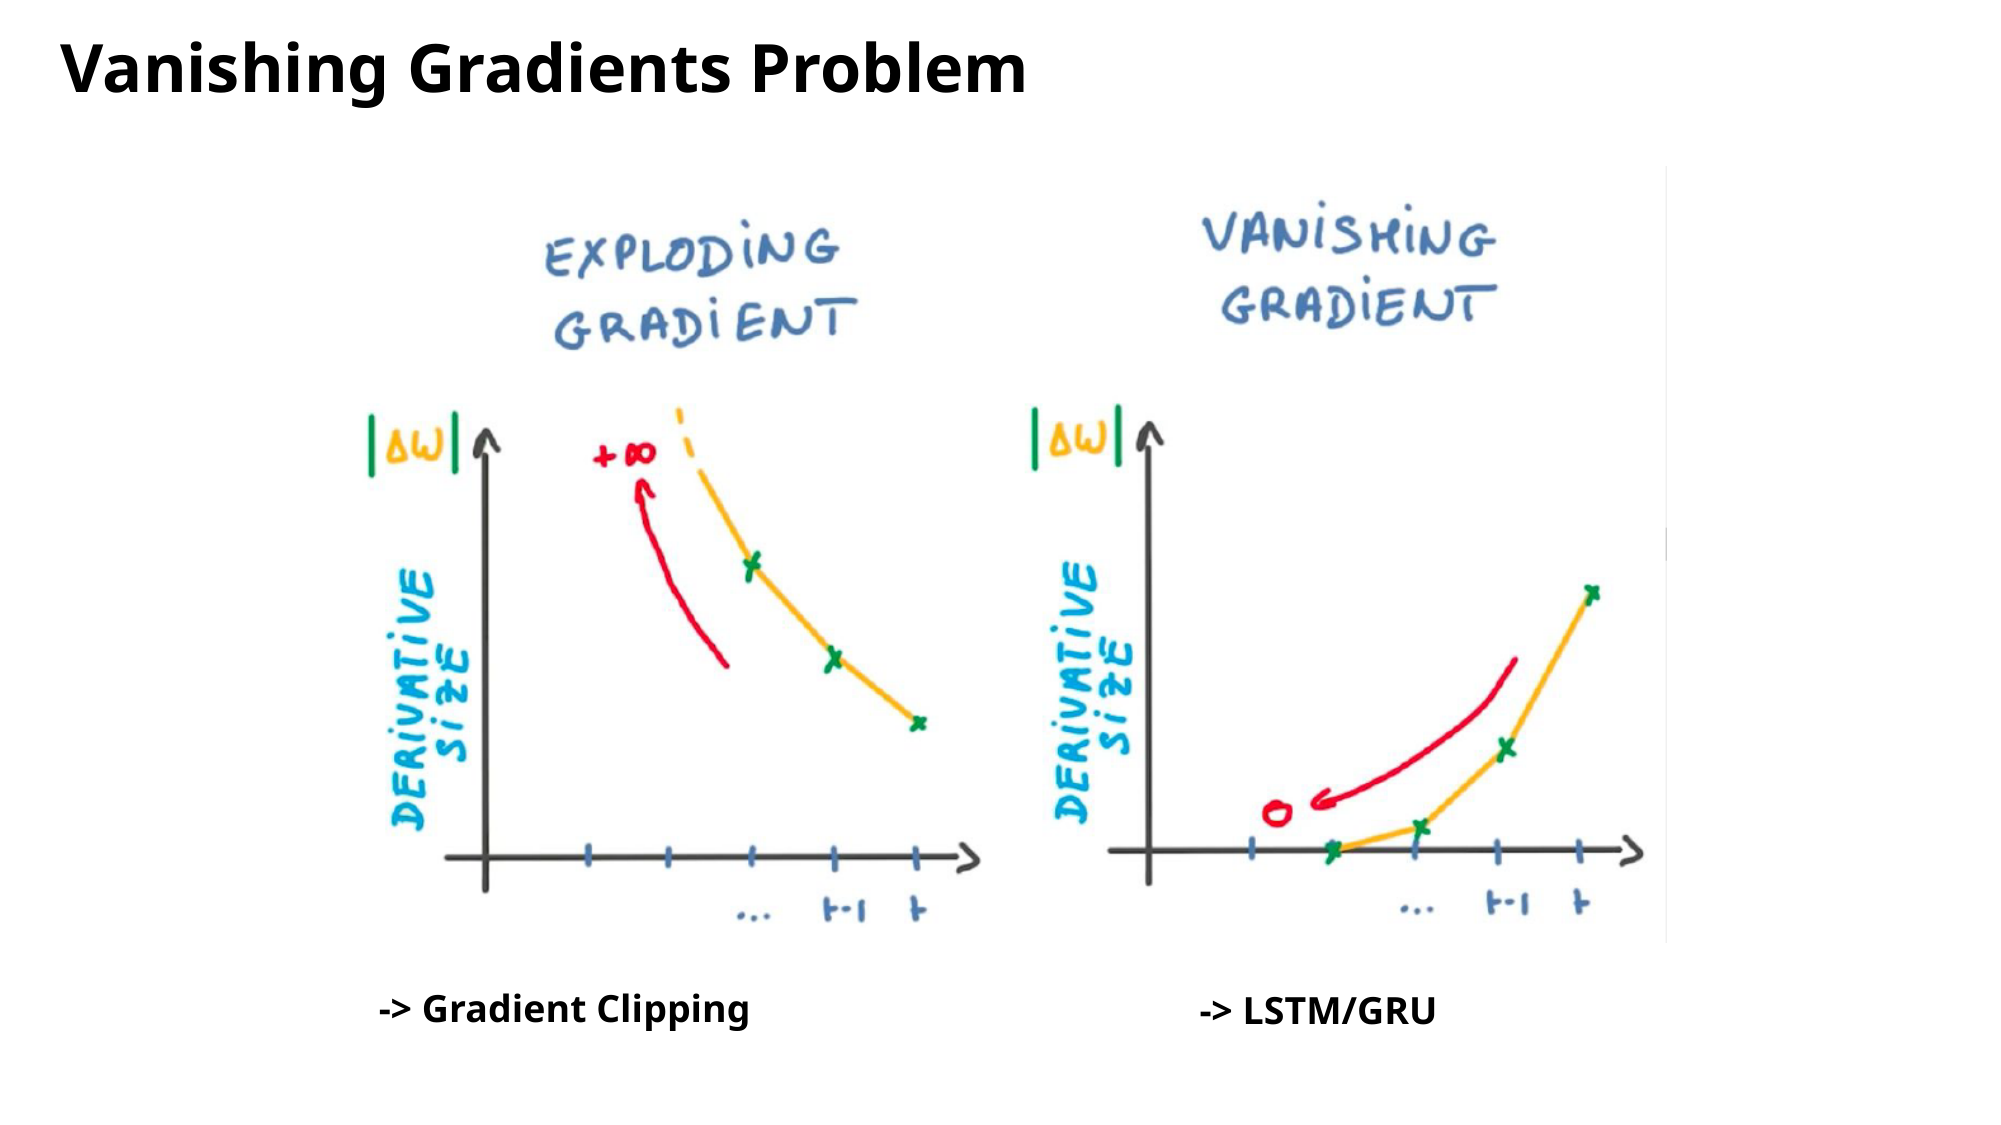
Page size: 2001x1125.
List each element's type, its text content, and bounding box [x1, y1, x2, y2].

text_box Vanishing Gradients Problem [46, 18, 1045, 114]
text_box -> Gradient Clipping [364, 978, 776, 1038]
text_box -> LSTM/GRU [1184, 979, 1453, 1040]
picture [360, 165, 1667, 943]
